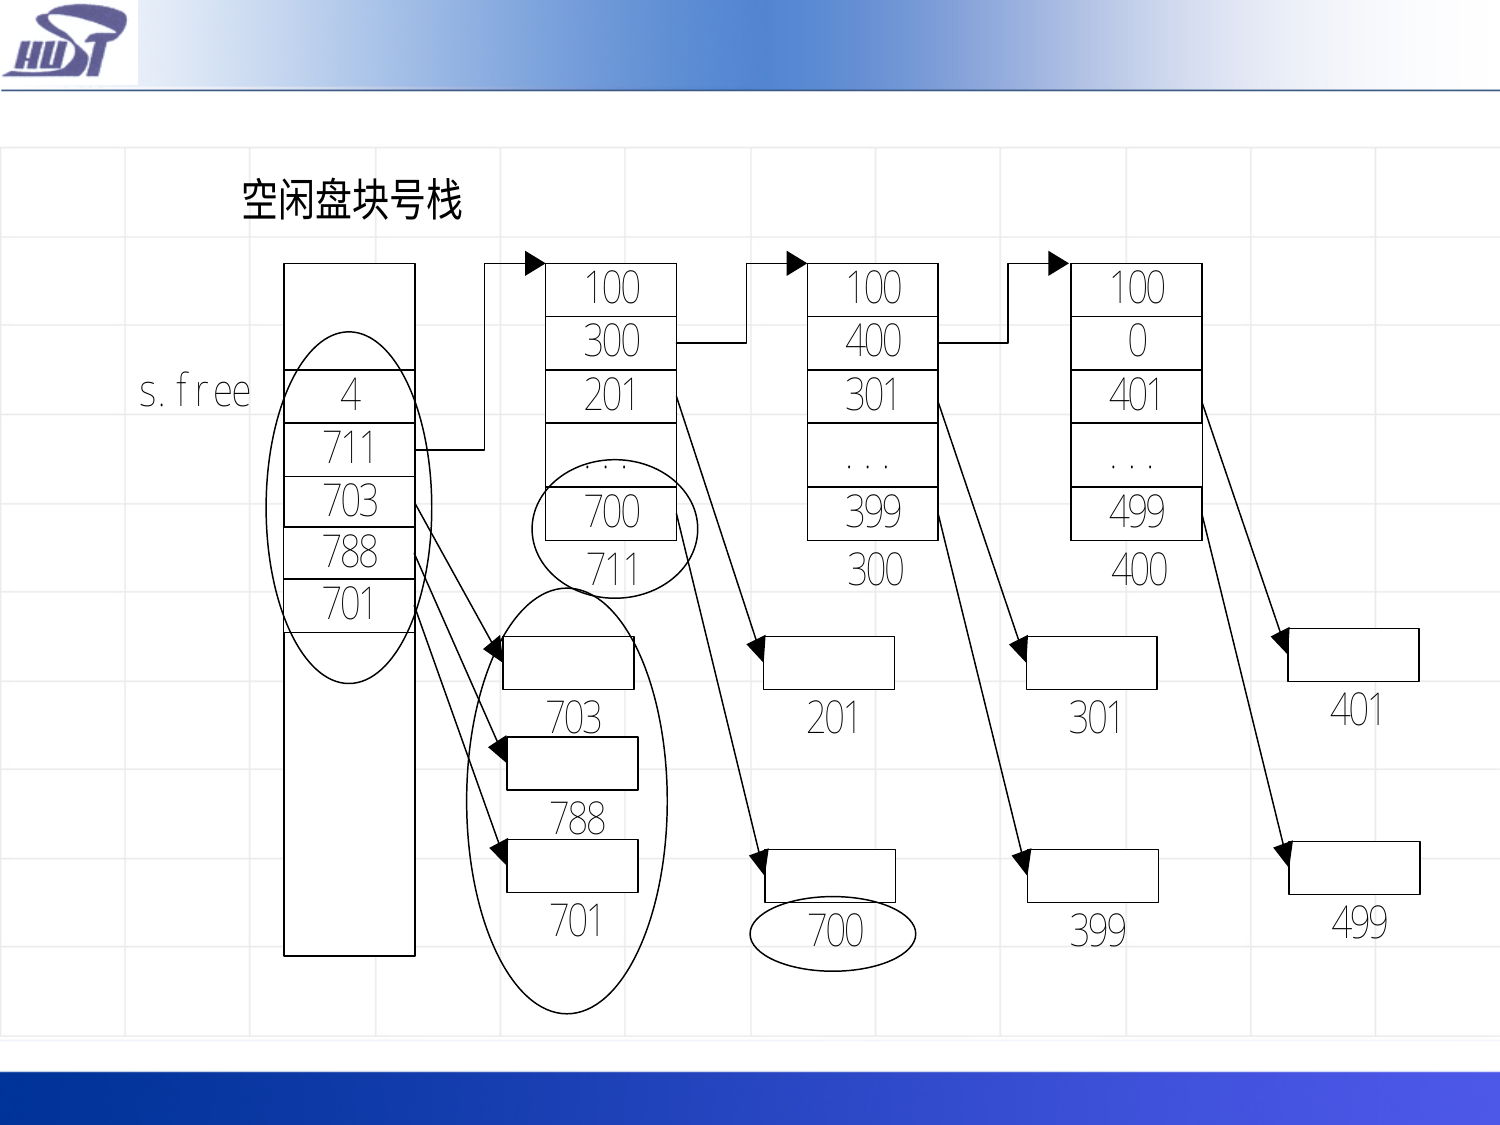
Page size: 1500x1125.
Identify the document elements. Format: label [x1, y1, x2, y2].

list [93, 129, 1442, 1025]
picture [0, 0, 1500, 1125]
